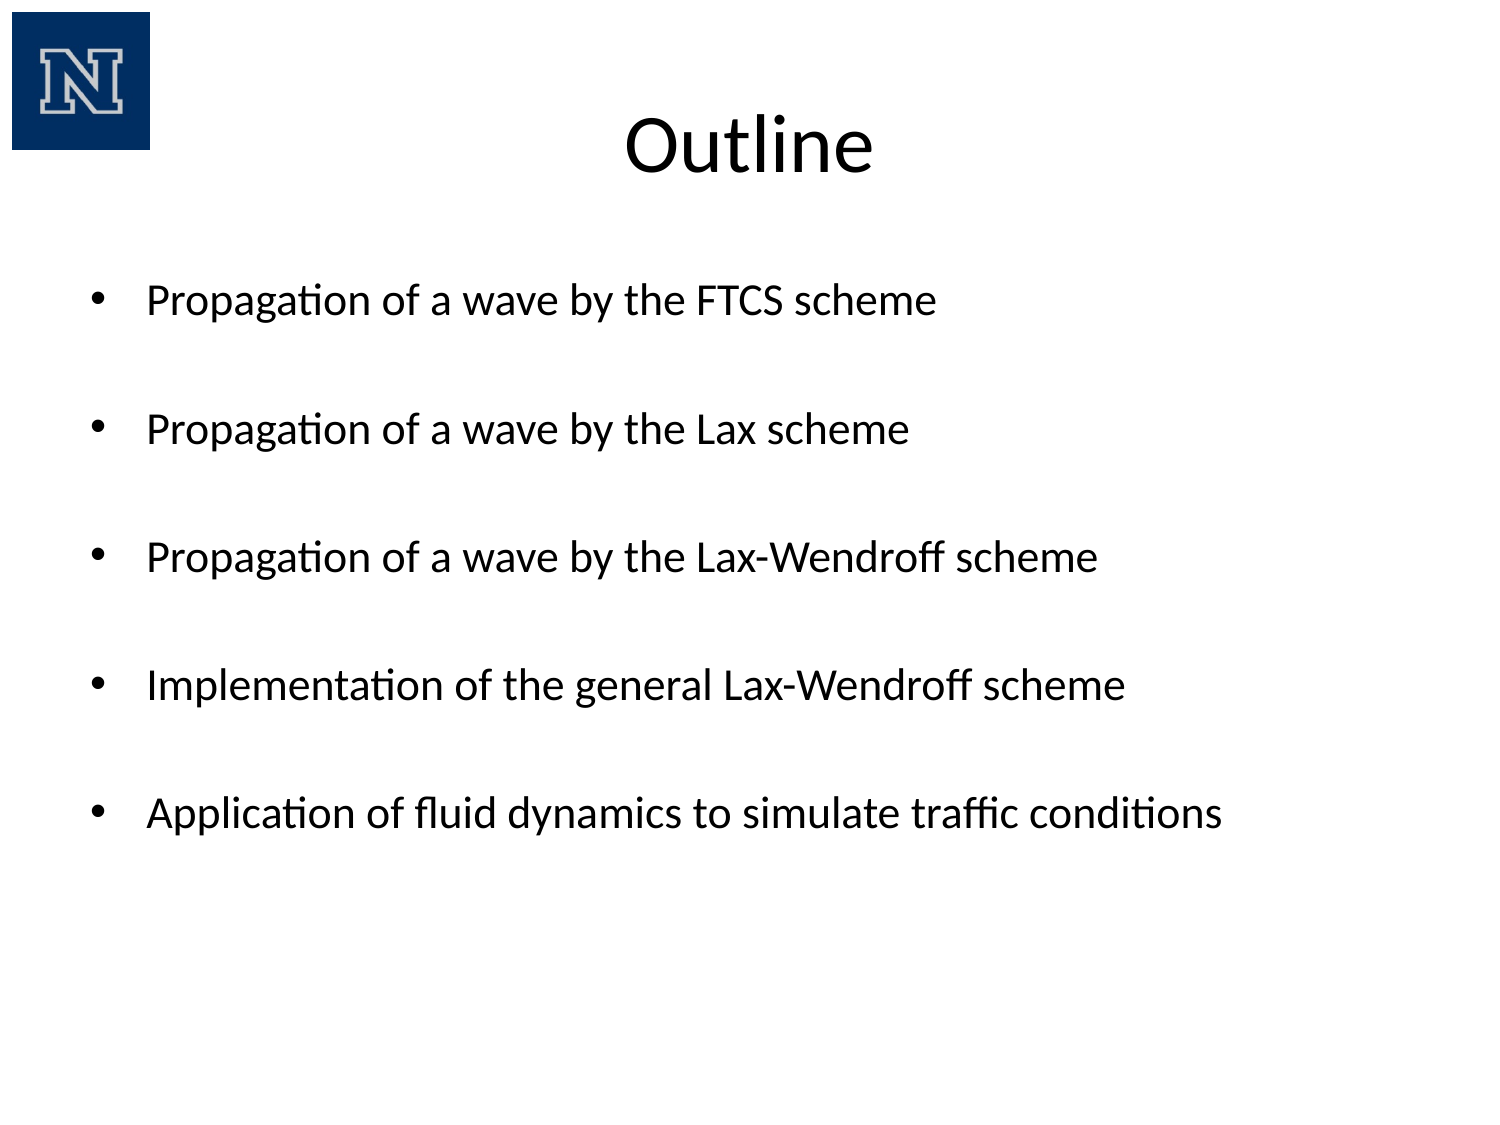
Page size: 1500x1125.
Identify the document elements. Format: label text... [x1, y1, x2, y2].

list Propagation of a wave by the FTCS scheme Propagation of a wave by the Lax scheme Propagation of a wave by the Lax-Wendroff scheme Implementation of the general Lax-Wendroff scheme Application of fluid dynamics to simulate traffic conditions [75, 262, 1425, 1005]
title Outline [75, 45, 1425, 233]
picture [12, 12, 150, 150]
